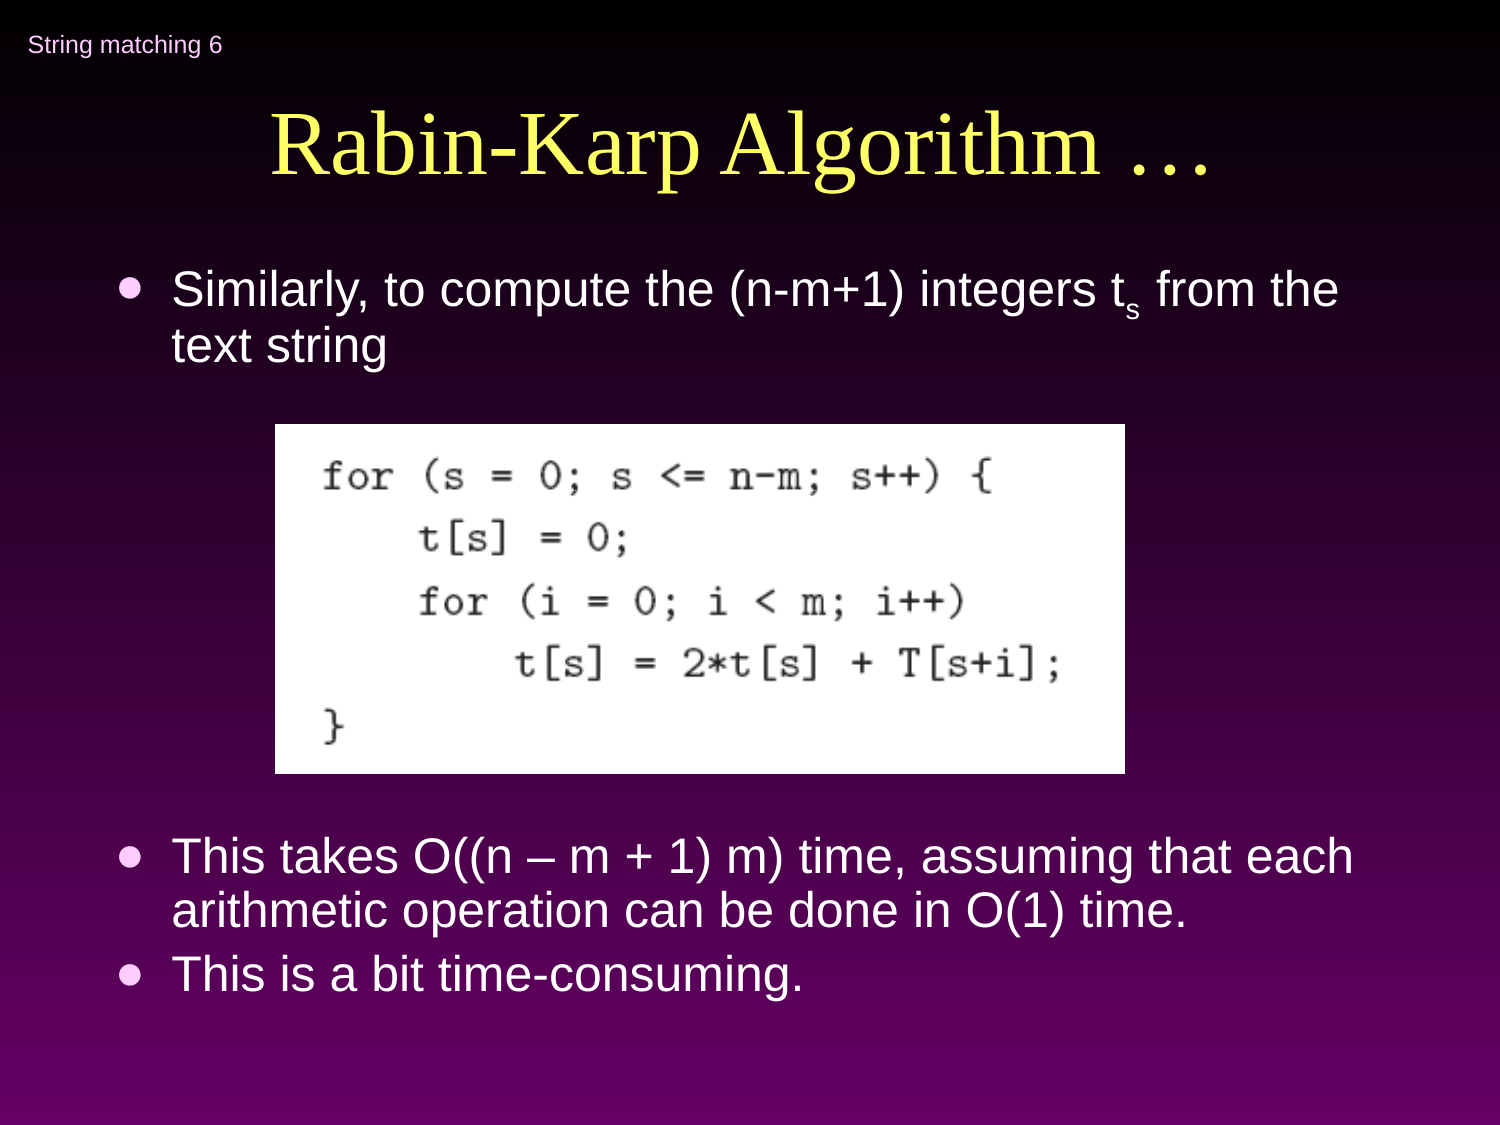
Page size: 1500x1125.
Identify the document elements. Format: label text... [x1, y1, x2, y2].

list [274, 424, 1126, 774]
title Rabin-Karp Algorithm … [99, 37, 1388, 200]
list Similarly, to compute the (n-m+1) integers ts from the text string This takes O((n – m + 1) m) time, assuming that each arithmetic operation can be done in O(1) time. This is a bit time-consuming. [99, 249, 1388, 1063]
